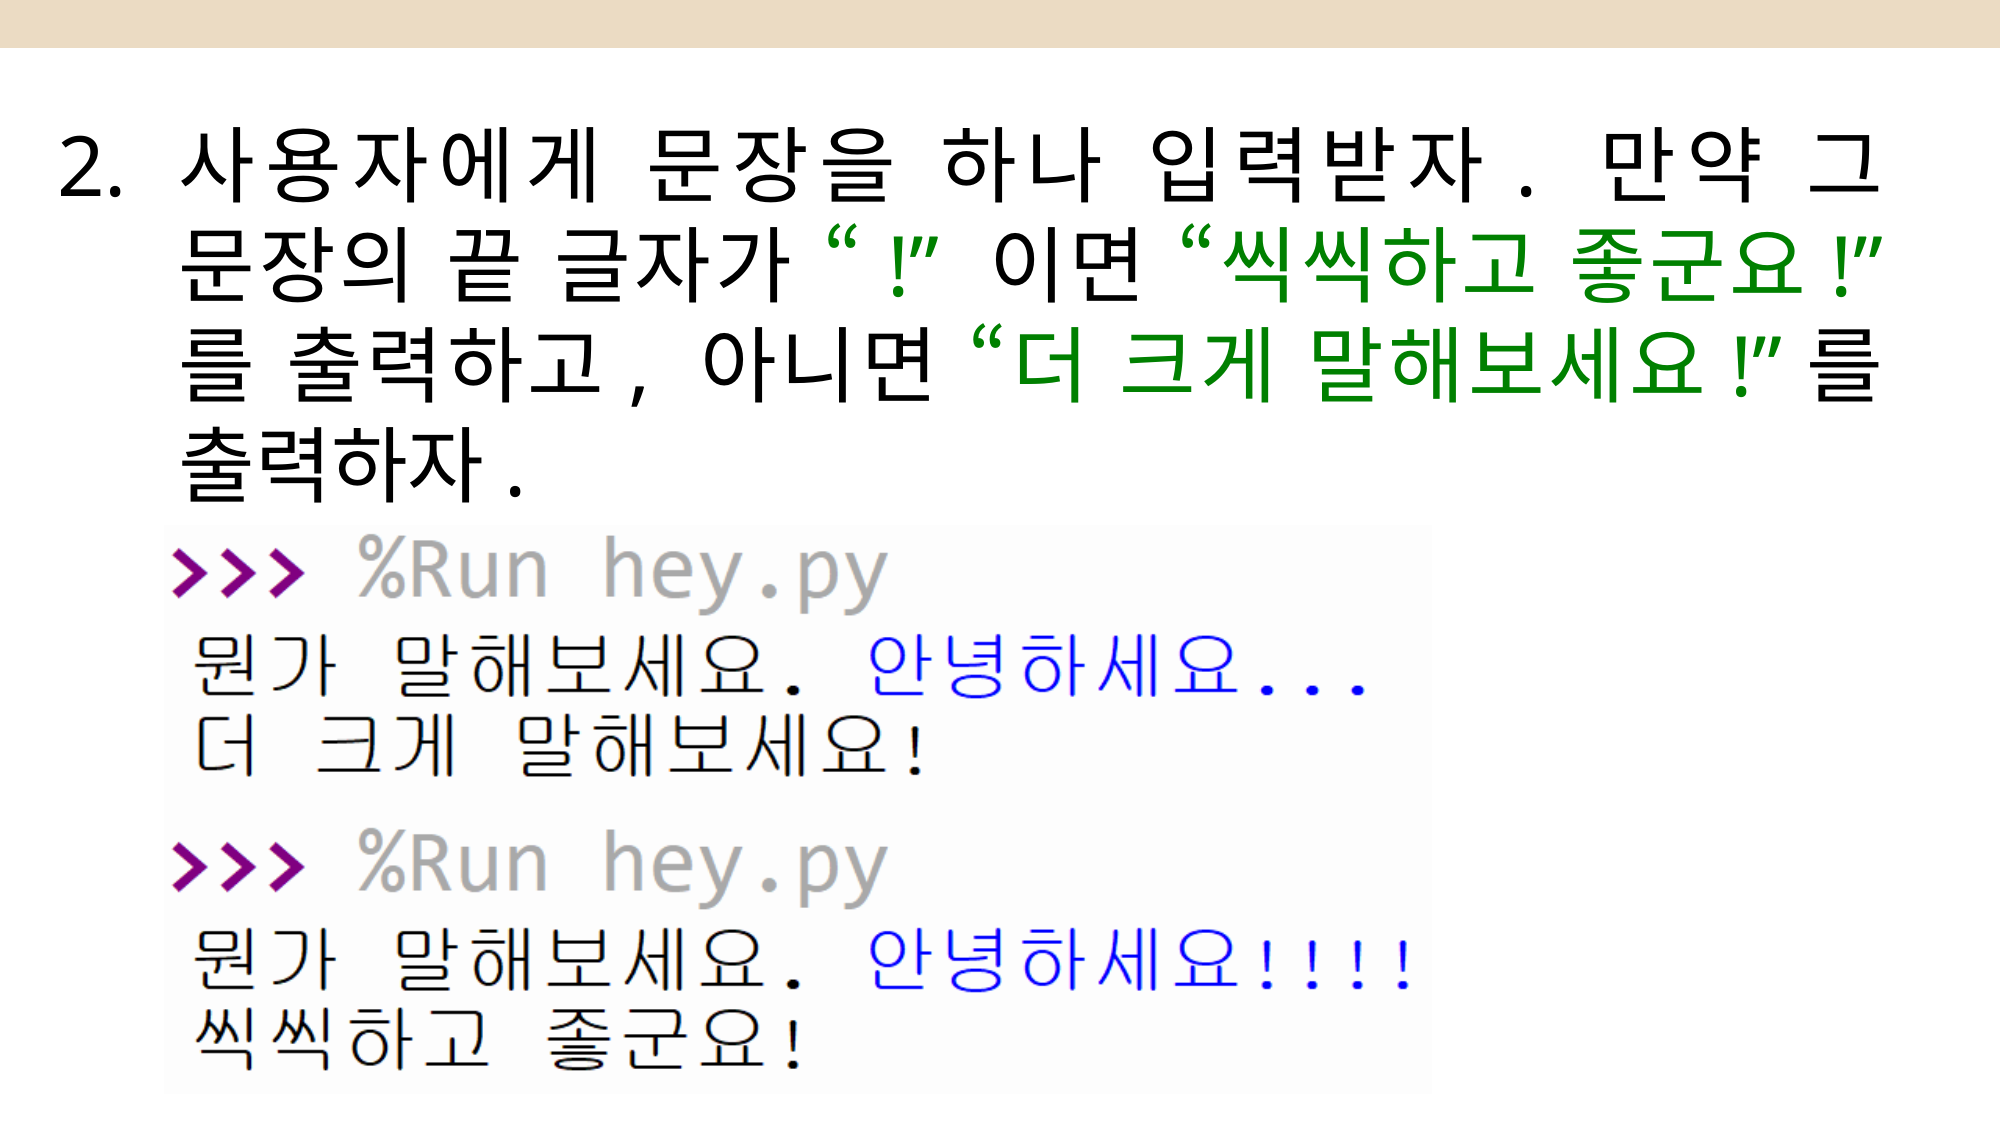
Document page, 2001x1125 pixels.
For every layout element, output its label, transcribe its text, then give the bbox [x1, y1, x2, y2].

picture [163, 525, 1432, 1094]
text_box [0, 0, 2000, 49]
text_box 2. [42, 106, 164, 221]
text_box 사용자에게 문장을 하나 입력받자. 만약 그 문장의 끝 글자가 “!” 이면 “씩씩하고 좋군요!” 를 출력하고, 아니면 “더 크게 말해보세요!”를 출력하자. [164, 106, 1898, 521]
